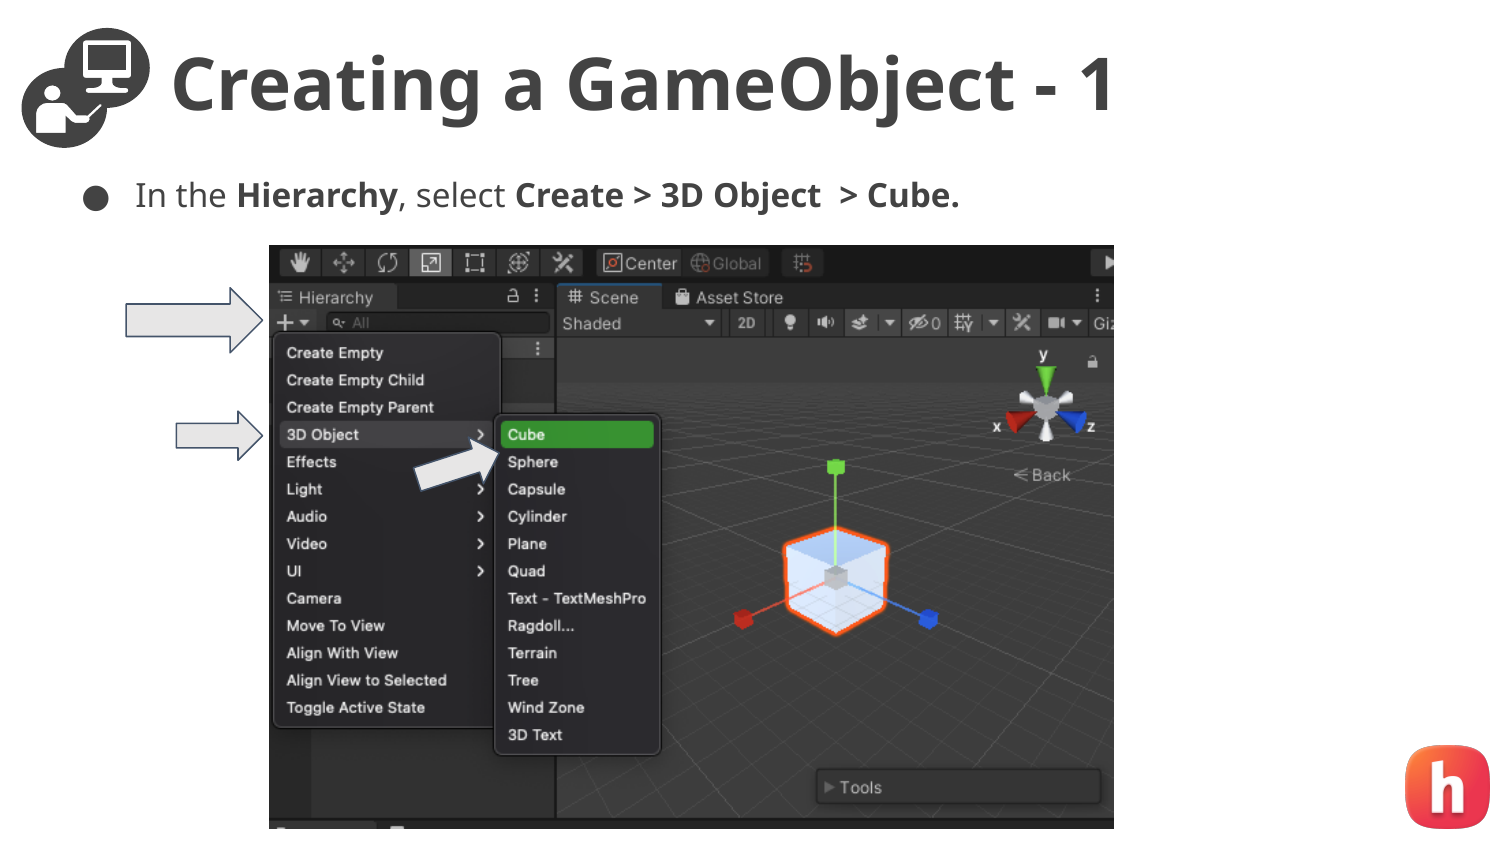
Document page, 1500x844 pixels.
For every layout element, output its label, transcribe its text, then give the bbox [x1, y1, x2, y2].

text_box Creating a GameObject - 1 [154, 22, 1401, 154]
text_box [126, 287, 263, 353]
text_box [21, 27, 150, 148]
text_box In the Hierarchy, select Create > 3D Object > Cube. [45, 153, 1025, 254]
text_box [176, 411, 263, 461]
picture [1405, 745, 1490, 829]
picture [269, 245, 1114, 829]
